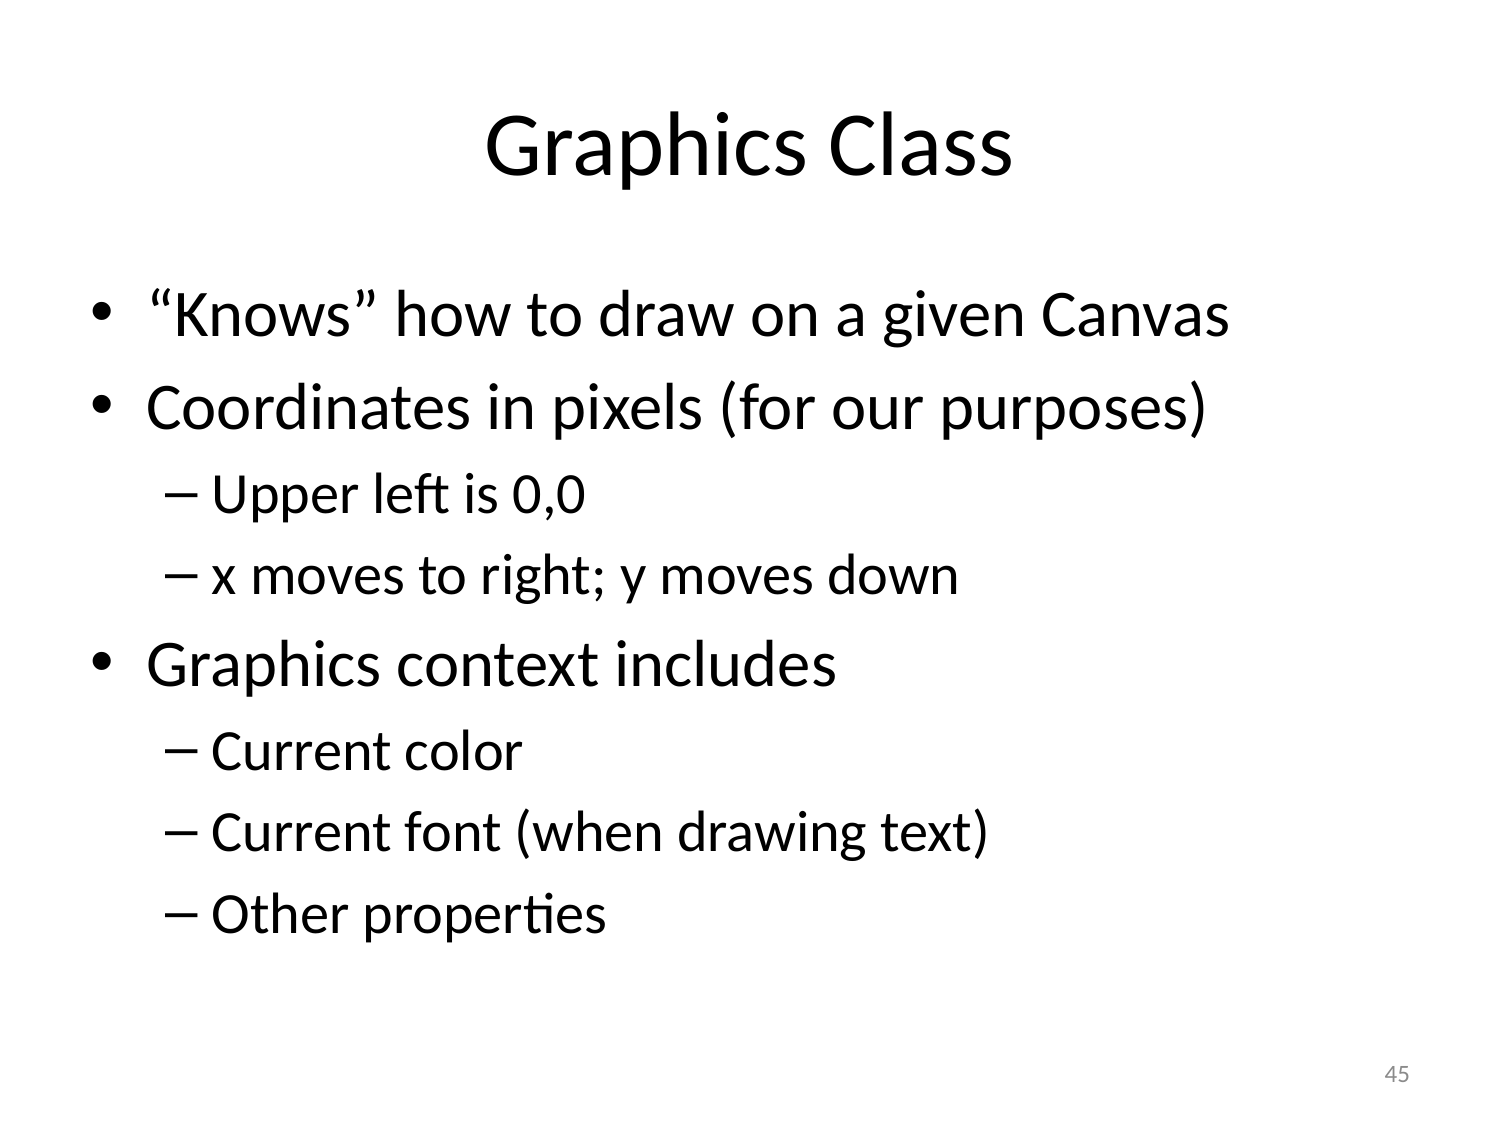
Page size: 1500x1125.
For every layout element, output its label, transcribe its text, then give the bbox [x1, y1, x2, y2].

title Graphics Class [75, 45, 1425, 233]
list “Knows” how to draw on a given Canvas Coordinates in pixels (for our purposes) Upper left is 0,0 x moves to right; y moves down Graphics context includes Current color Current font (when drawing text) Other properties [75, 262, 1425, 1005]
slide_number 45 [1074, 1042, 1425, 1103]
